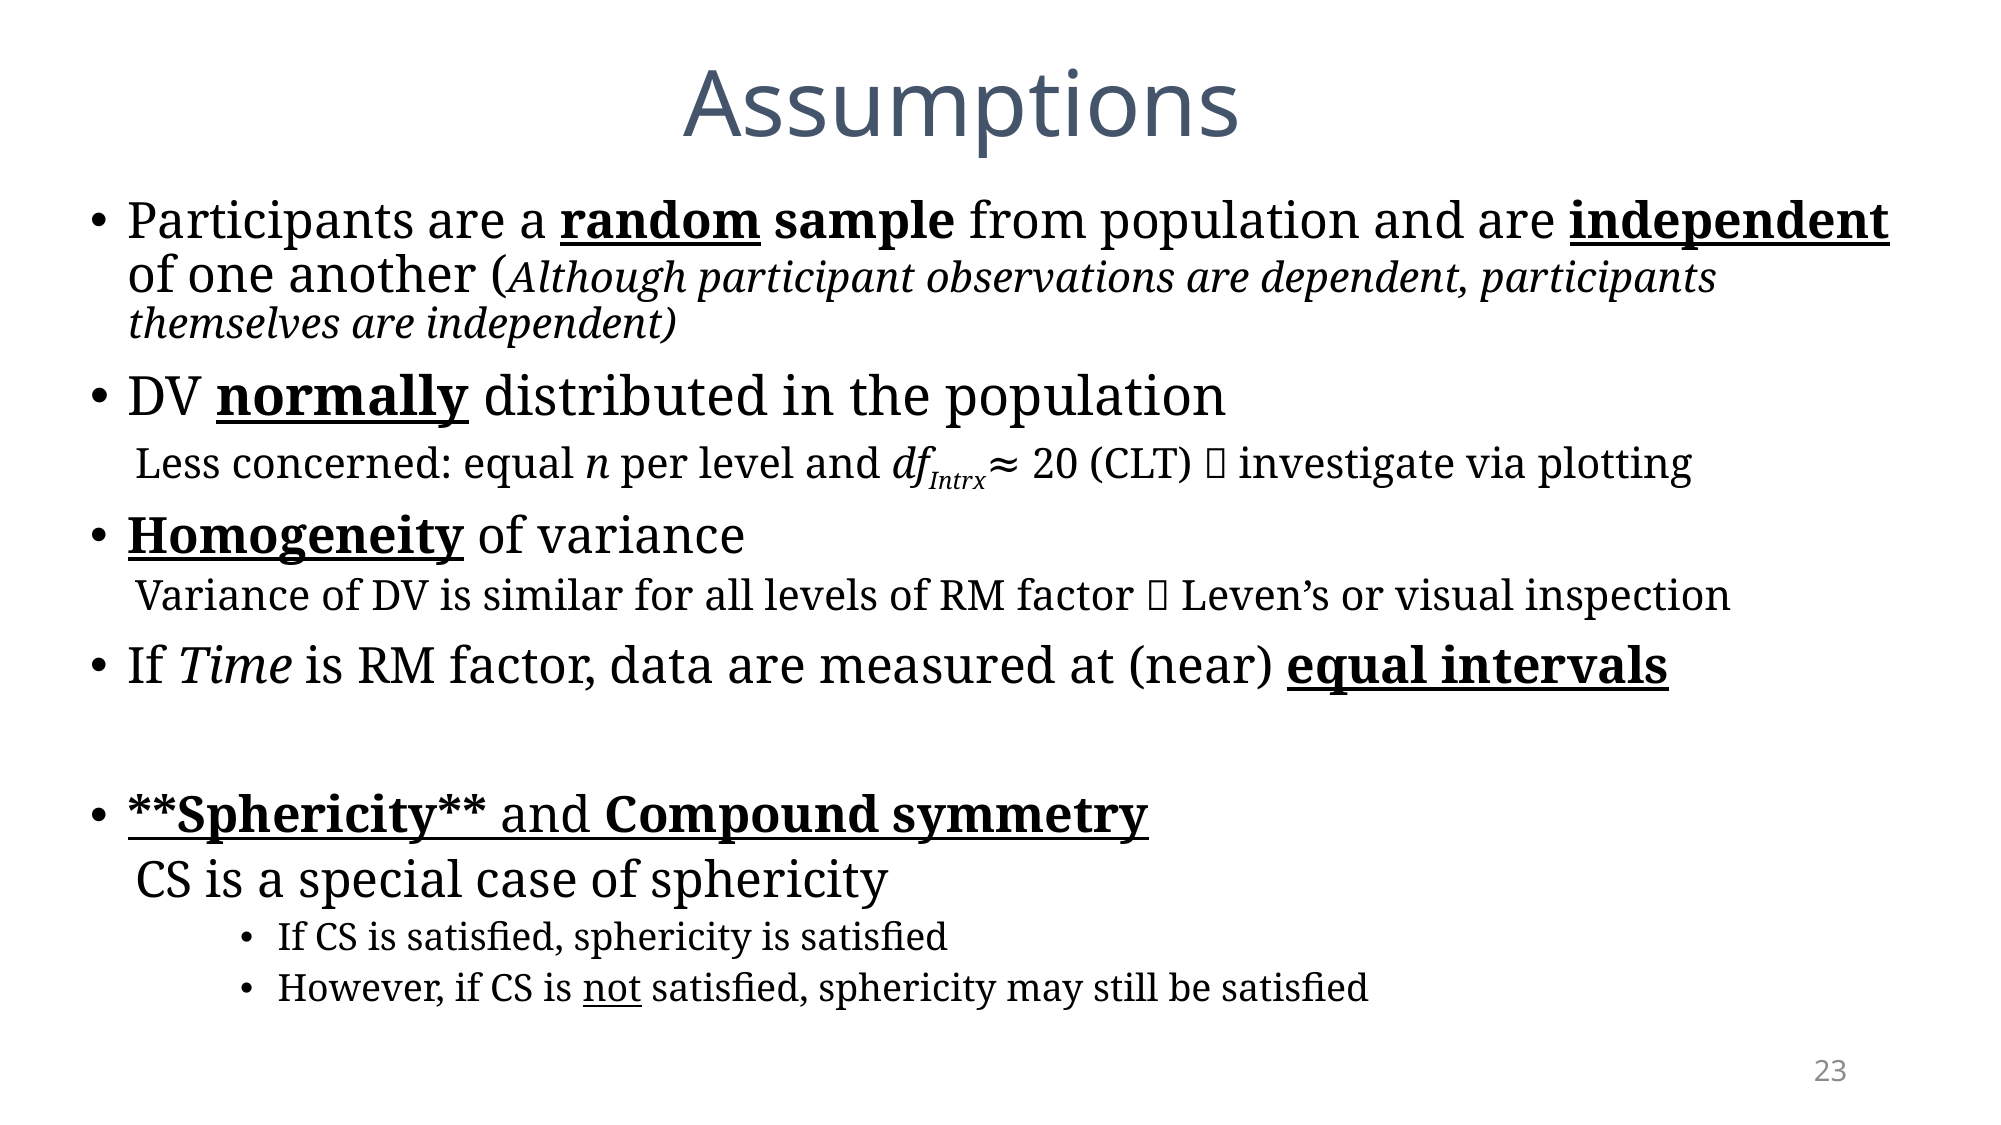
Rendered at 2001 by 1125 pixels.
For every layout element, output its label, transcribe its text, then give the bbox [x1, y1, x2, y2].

list Participants are a random sample from population and are independent of one another (Although participant observations are dependent, participants themselves are independent) DV normally distributed in the population Less concerned: equal n per level and dfIntrx≈ 20 (CLT)  investigate via plotting Homogeneity of variance Variance of DV is similar for all levels of RM factor  Leven’s or visual inspection If Time is RM factor, data are measured at (near) equal intervals **Sphericity** and Compound symmetry CS is a special case of sphericity If CS is satisfied, sphericity is satisfied However, if CS is not satisfied, sphericity may still be satisfied [75, 187, 1938, 1089]
slide_number 23 [1412, 1042, 1863, 1103]
title Assumptions [137, 40, 1788, 174]
